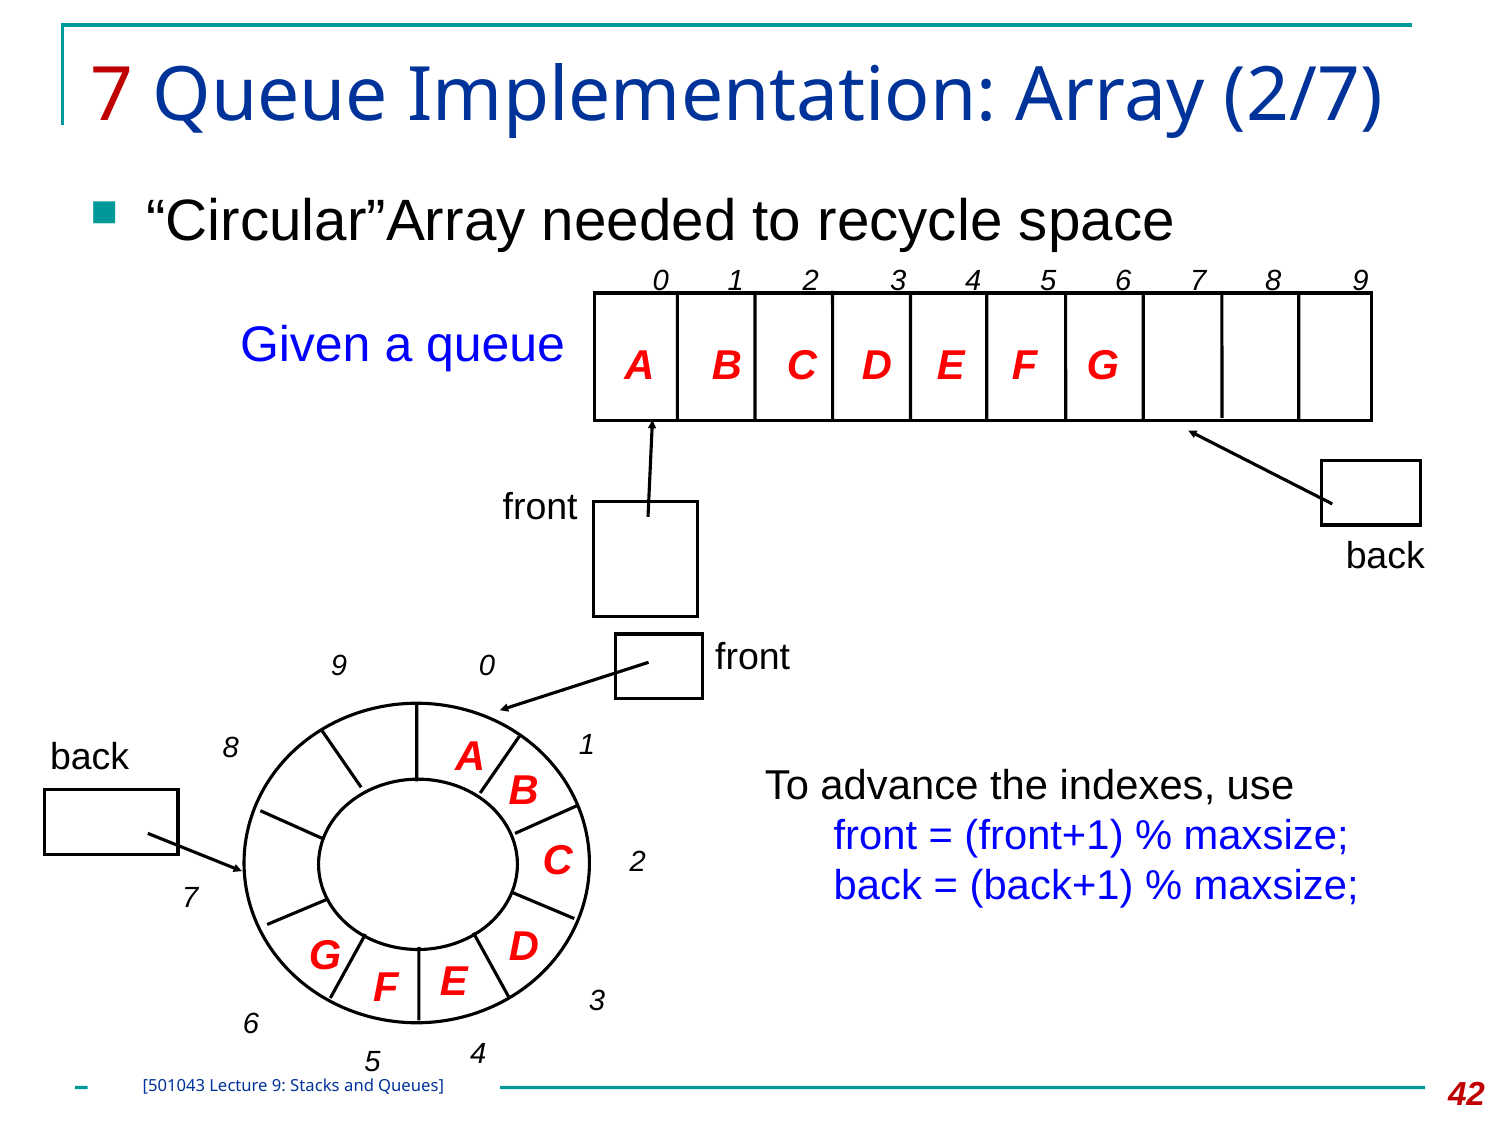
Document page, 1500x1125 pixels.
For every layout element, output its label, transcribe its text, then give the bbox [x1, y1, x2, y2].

text_box To advance the indexes, use front = (front+1) % maxsize; back = (back+1) % maxsize; [750, 750, 1463, 915]
text_box 7 [1175, 253, 1222, 304]
text_box F [997, 330, 1053, 396]
text_box 9 [1337, 253, 1384, 304]
text_box 3 [875, 253, 922, 304]
text_box [987, 293, 1065, 421]
text_box A [609, 330, 670, 396]
text_box [501043 Lecture 9: Stacks and Queues] [87, 1093, 500, 1100]
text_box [43, 633, 704, 1086]
text_box E [922, 330, 980, 396]
text_box 4 [950, 253, 997, 304]
text_box [1066, 293, 1143, 421]
text_box B [697, 330, 757, 396]
text_box G [1071, 330, 1135, 396]
text_box 1 [712, 253, 759, 304]
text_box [1187, 430, 1422, 526]
text_box back [1331, 523, 1440, 584]
text_box front [700, 624, 806, 685]
text_box 5 [1025, 253, 1072, 304]
text_box 2 [787, 253, 834, 304]
text_box front [488, 474, 588, 535]
slide_number 42 [1400, 1065, 1500, 1125]
text_box 6 [1100, 253, 1147, 304]
title 7 Queue Implementation: Array (2/7) [74, 37, 1426, 168]
text_box D [847, 330, 907, 396]
text_box Given a queue [224, 303, 588, 391]
text_box 0 [637, 253, 684, 304]
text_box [593, 419, 698, 568]
list “Circular”Array needed to recycle space [74, 174, 1426, 288]
text_box 8 [1250, 253, 1297, 304]
text_box [911, 293, 986, 421]
text_box [678, 293, 910, 421]
text_box [594, 293, 677, 418]
text_box [1144, 293, 1372, 421]
